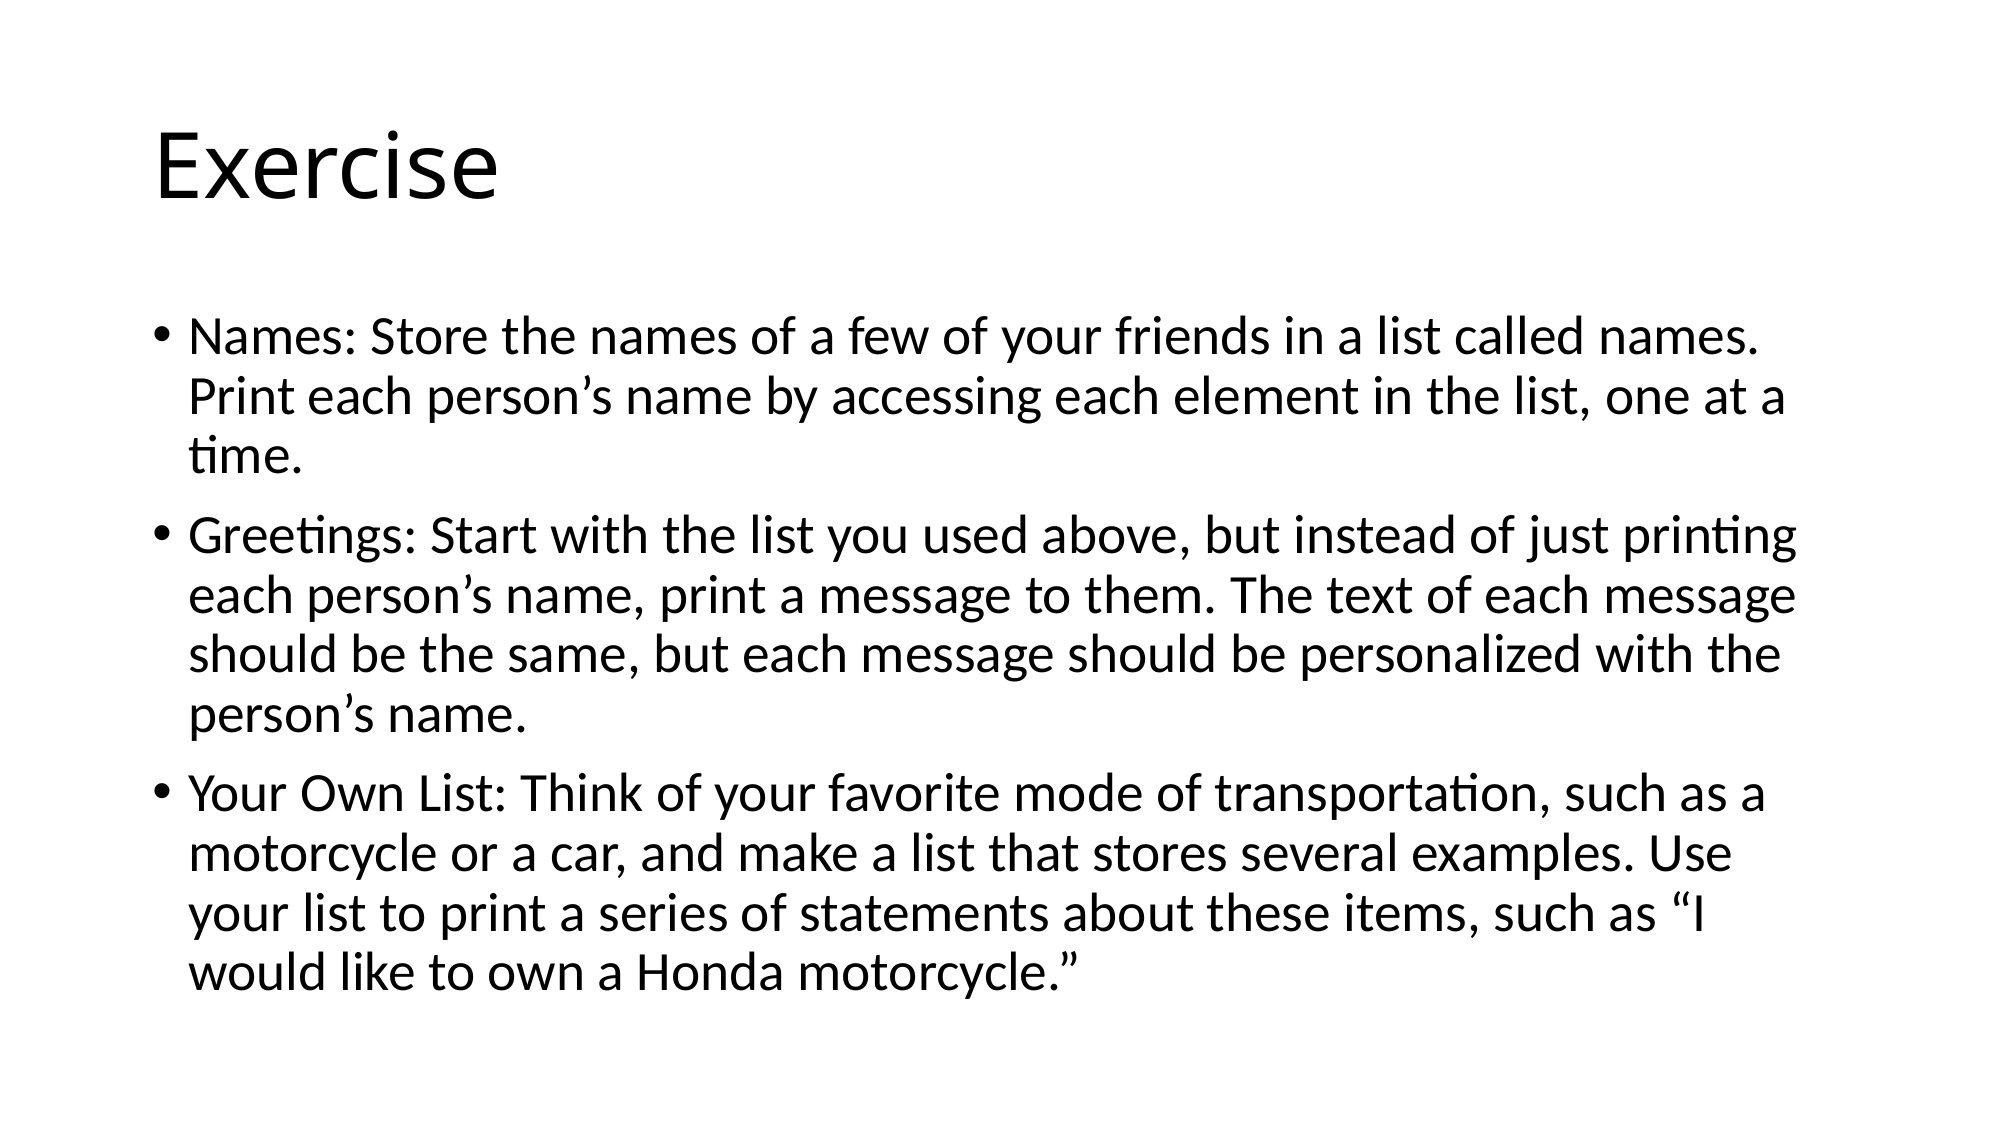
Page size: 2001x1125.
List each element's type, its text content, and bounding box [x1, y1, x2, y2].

title Exercise [137, 59, 1863, 278]
list Names: Store the names of a few of your friends in a list called names. Print each person’s name by accessing each element in the list, one at a time. Greetings: Start with the list you used above, but instead of just printing each person’s name, print a message to them. The text of each message should be the same, but each message should be personalized with the person’s name. Your Own List: Think of your favorite mode of transportation, such as a motorcycle or a car, and make a list that stores several examples. Use your list to print a series of statements about these items, such as “I would like to own a Honda motorcycle.” [137, 299, 1863, 1014]
